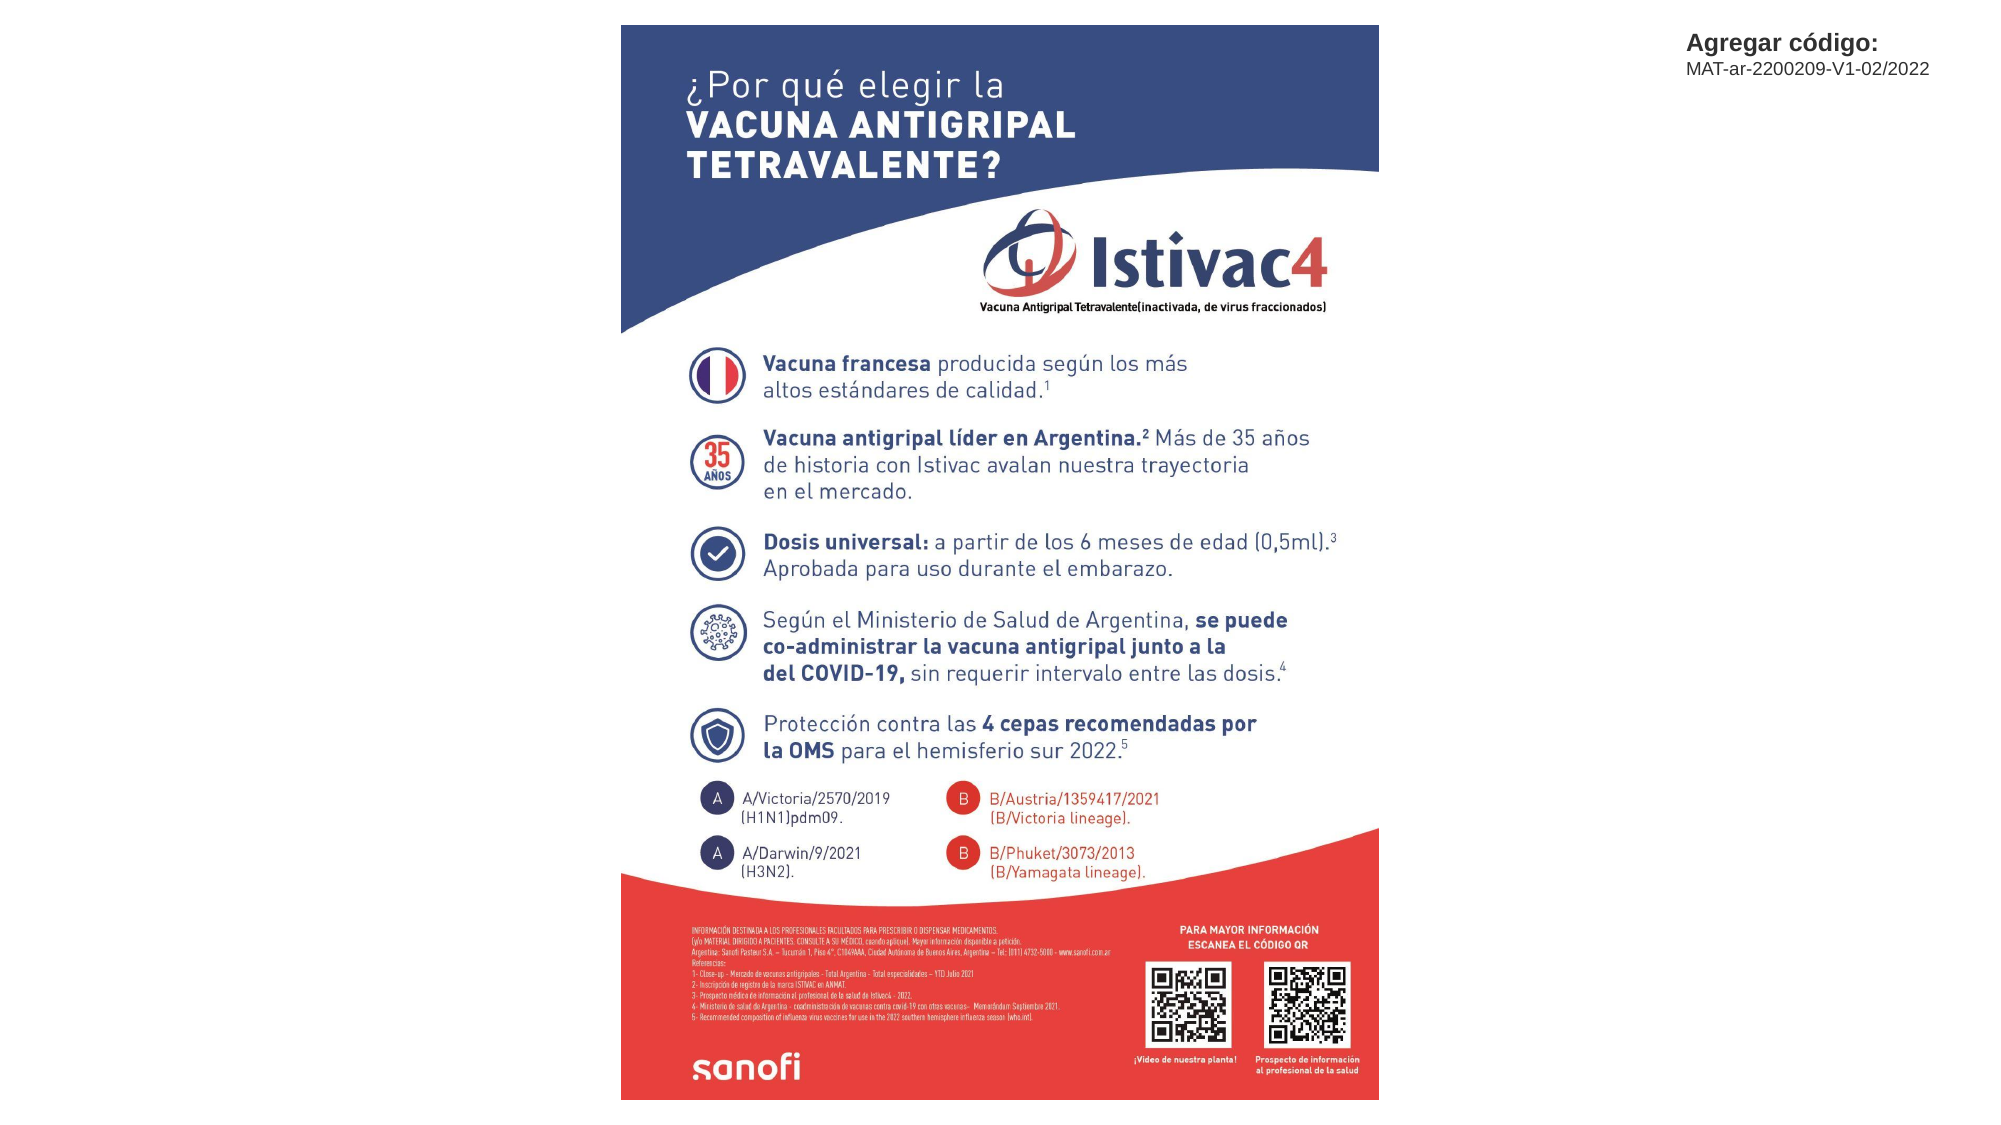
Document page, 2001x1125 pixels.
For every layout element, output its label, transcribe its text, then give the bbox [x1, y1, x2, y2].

text_box Agregar código: MAT-ar-2200209-V1-02/2022 [1671, 11, 1960, 94]
picture [621, 25, 1379, 1100]
